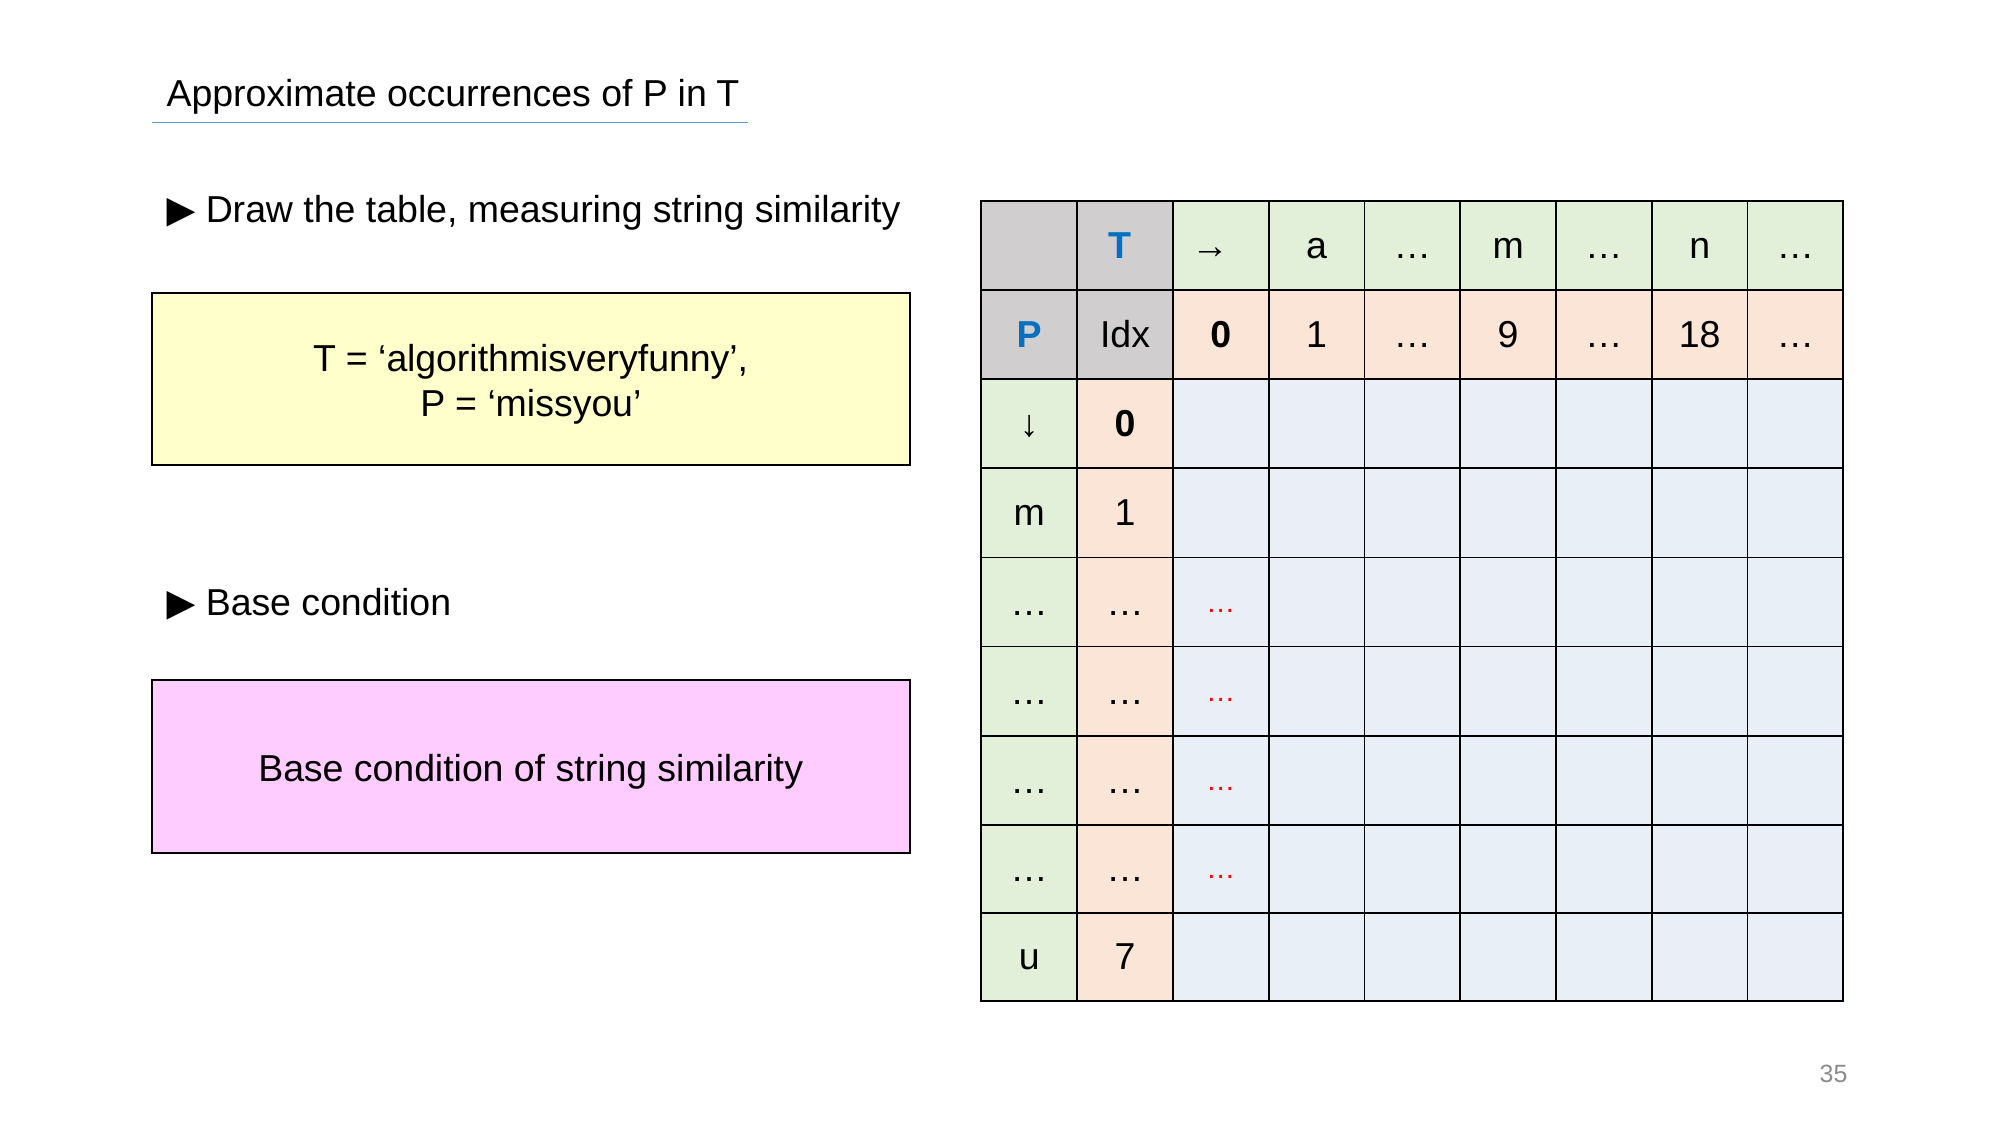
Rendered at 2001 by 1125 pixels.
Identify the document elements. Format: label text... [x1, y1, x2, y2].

slide_number 35 [1412, 1042, 1863, 1103]
text_box ▶ Base condition [151, 570, 910, 631]
text_box ▶ Draw the table, measuring string similarity [151, 177, 1334, 238]
text_box Approximate occurrences of P in T [151, 61, 1253, 122]
text_box Base condition of string similarity [151, 679, 911, 854]
text_box T = ‘algorithmisveryfunny’, P = ‘missyou’ [151, 292, 911, 466]
